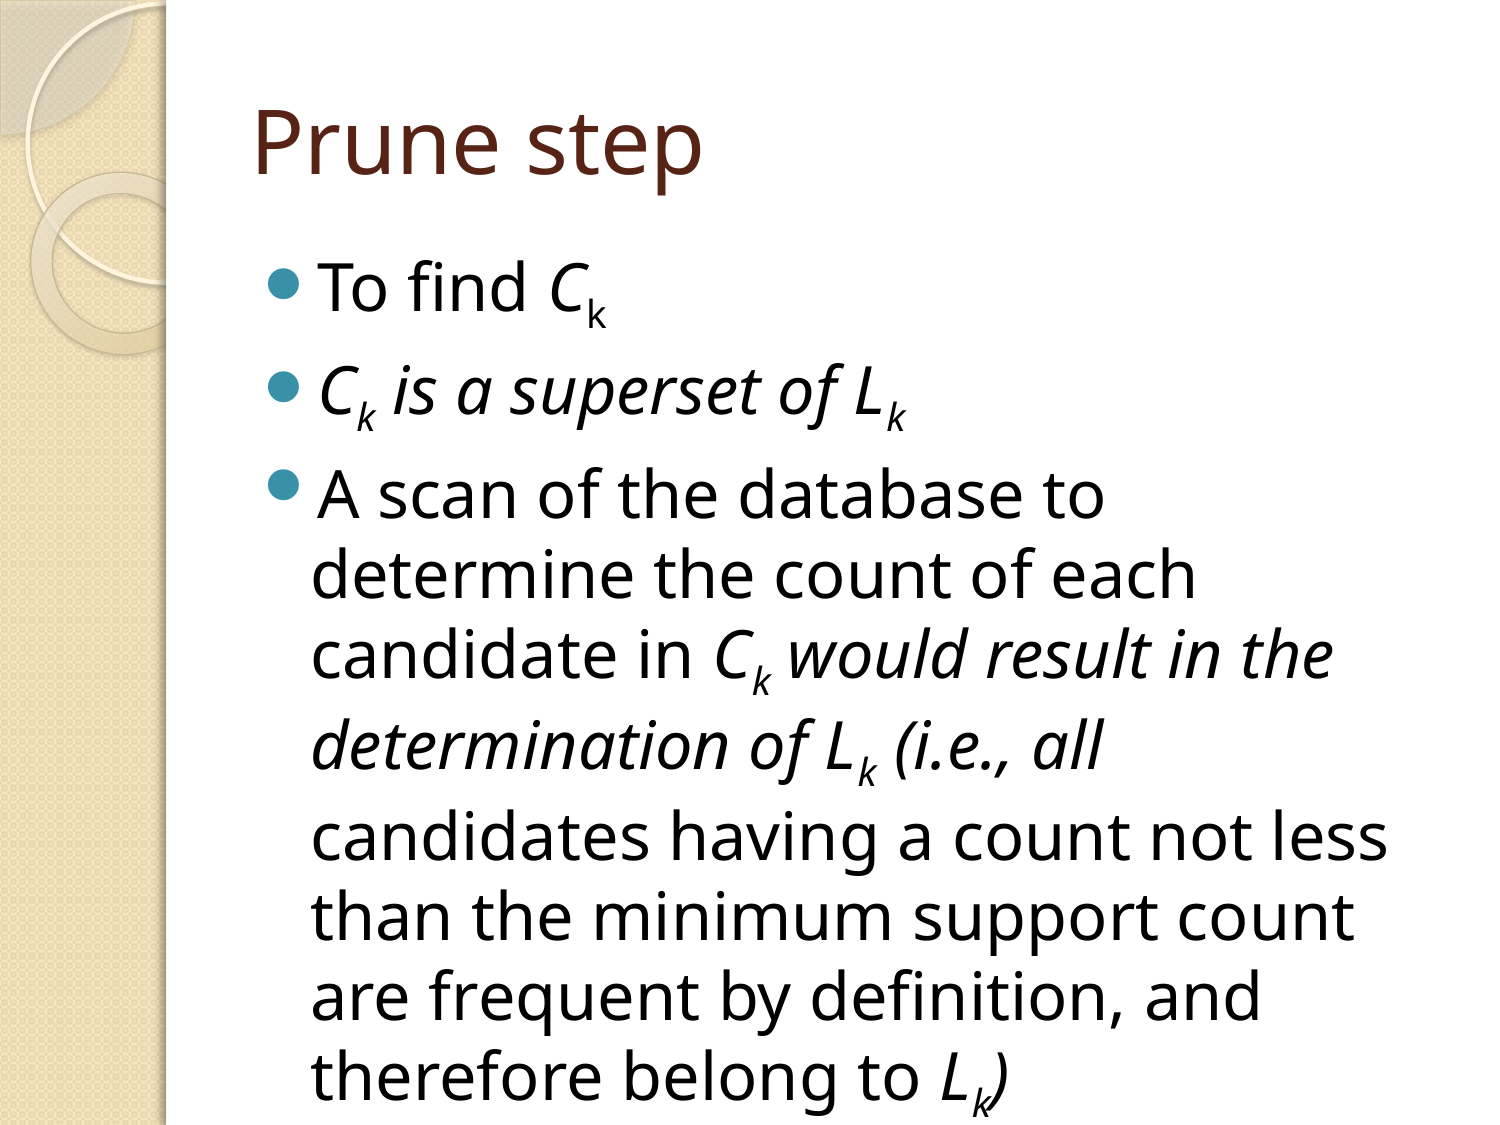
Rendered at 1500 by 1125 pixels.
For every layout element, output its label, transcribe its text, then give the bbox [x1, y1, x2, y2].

title Prune step [235, 45, 1466, 233]
list To find Ck Ck is a superset of Lk A scan of the database to determine the count of each candidate in Ck would result in the determination of Lk (i.e., all candidates having a count not less than the minimum support count are frequent by definition, and therefore belong to Lk) [235, 237, 1466, 1025]
